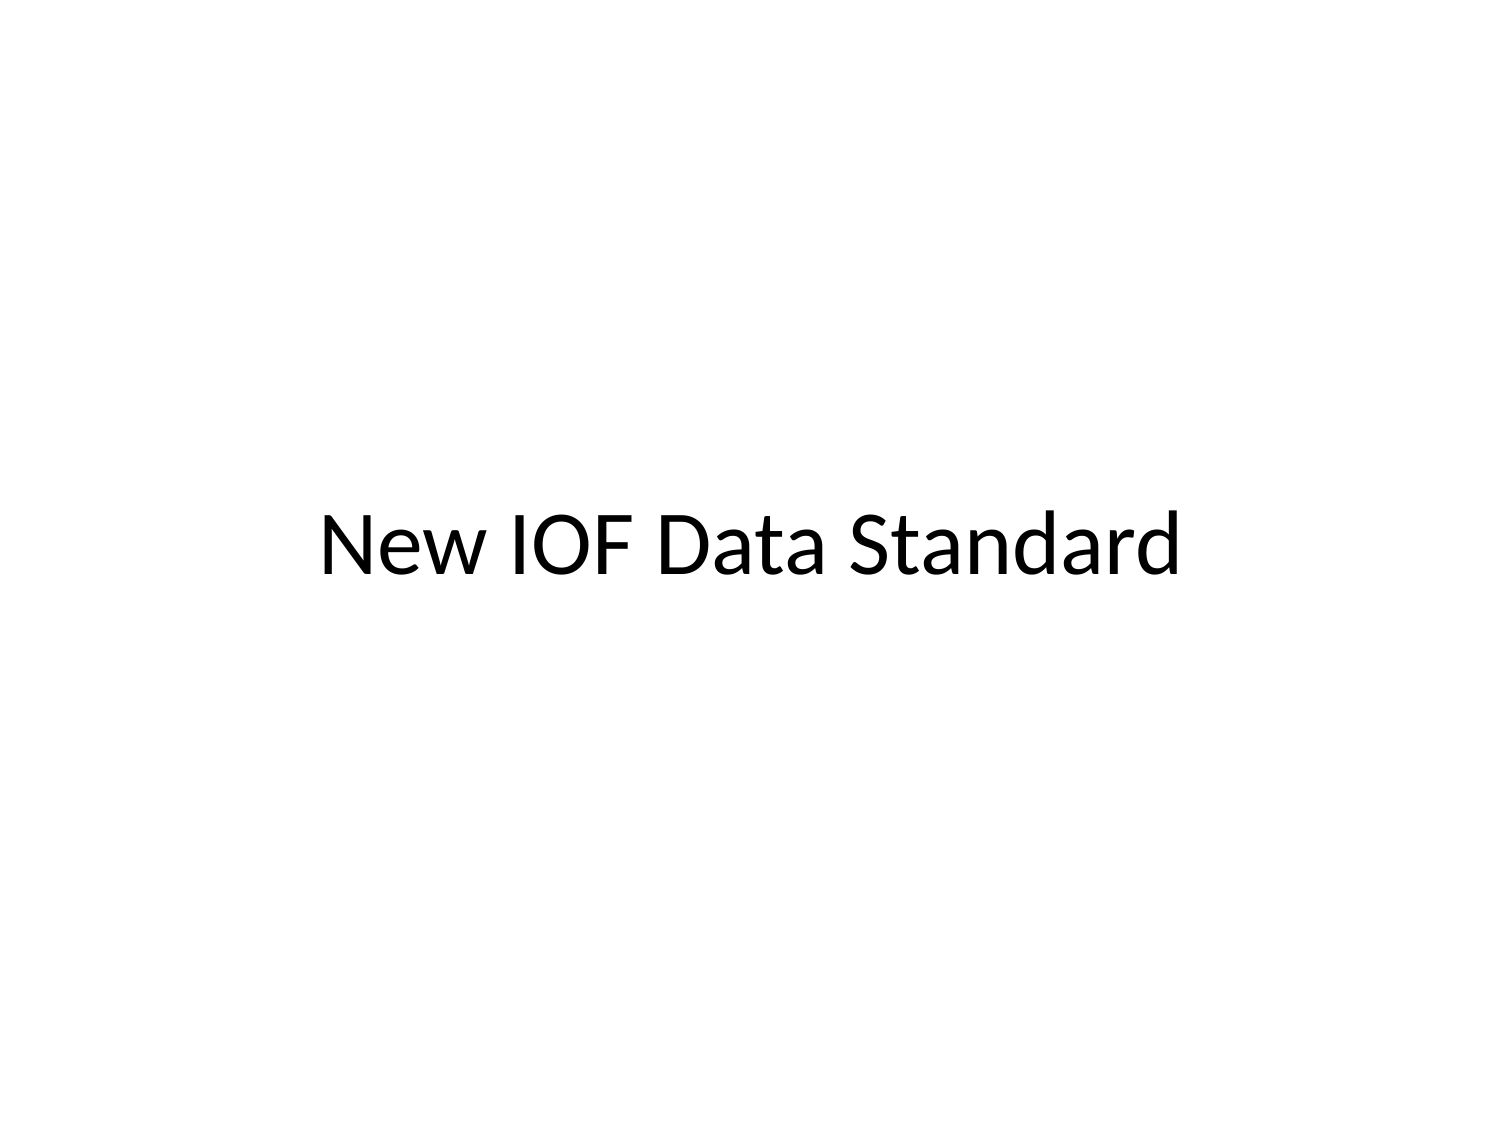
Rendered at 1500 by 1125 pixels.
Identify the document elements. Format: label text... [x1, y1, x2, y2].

title New IOF Data Standard [76, 444, 1427, 632]
